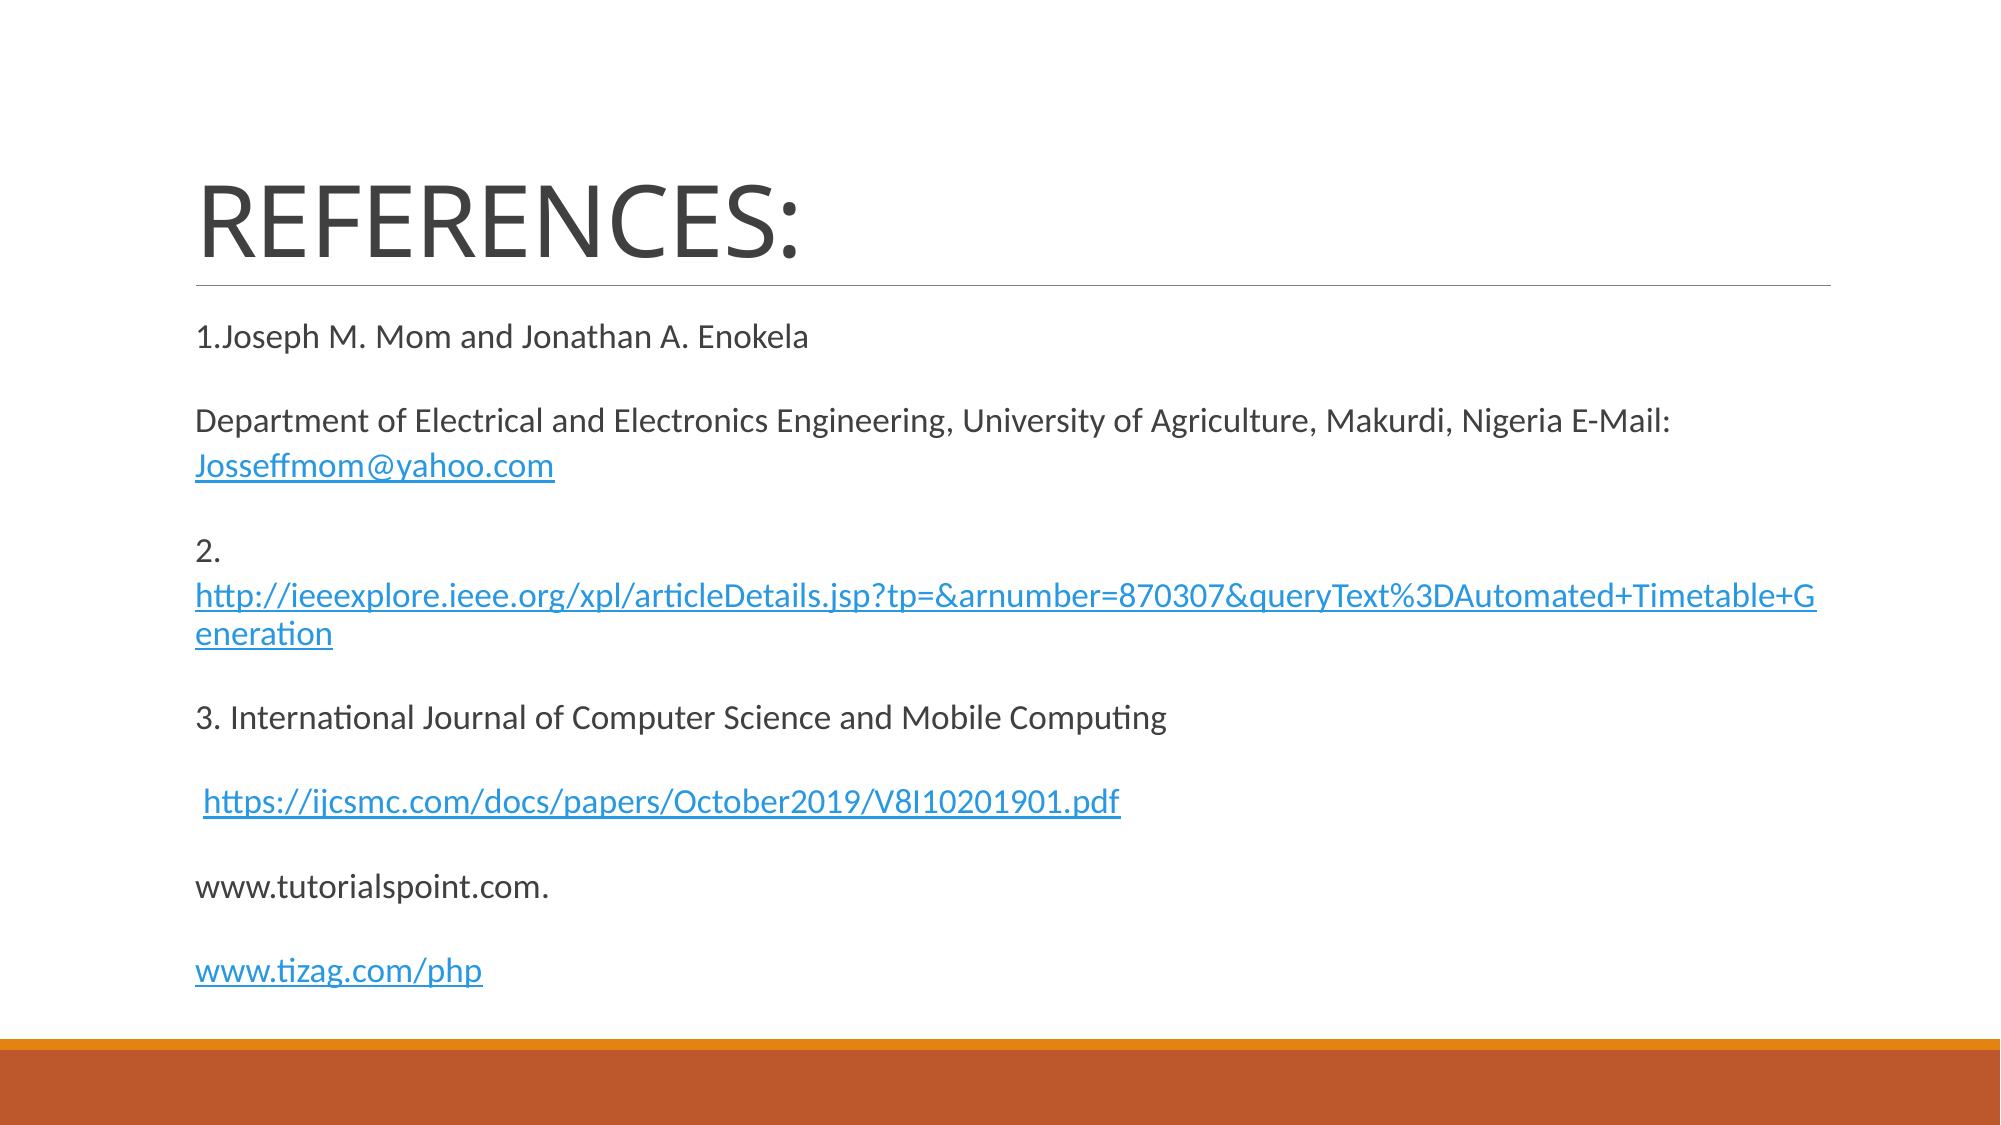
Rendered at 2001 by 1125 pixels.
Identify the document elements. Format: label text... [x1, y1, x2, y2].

title REFERENCES: [180, 47, 1830, 285]
list 1.Joseph M. Mom and Jonathan A. Enokela Department of Electrical and Electronics Engineering, University of Agriculture, Makurdi, Nigeria E-Mail: Josseffmom@yahoo.com 2.http://ieeexplore.ieee.org/xpl/articleDetails.jsp?tp=&arnumber=870307&queryText%3DAutomated+Timetable+Generation 3. International Journal of Computer Science and Mobile Computing https://ijcsmc.com/docs/papers/October2019/V8I10201901.pdf www.tutorialspoint.com. www.tizag.com/php [180, 302, 1830, 963]
